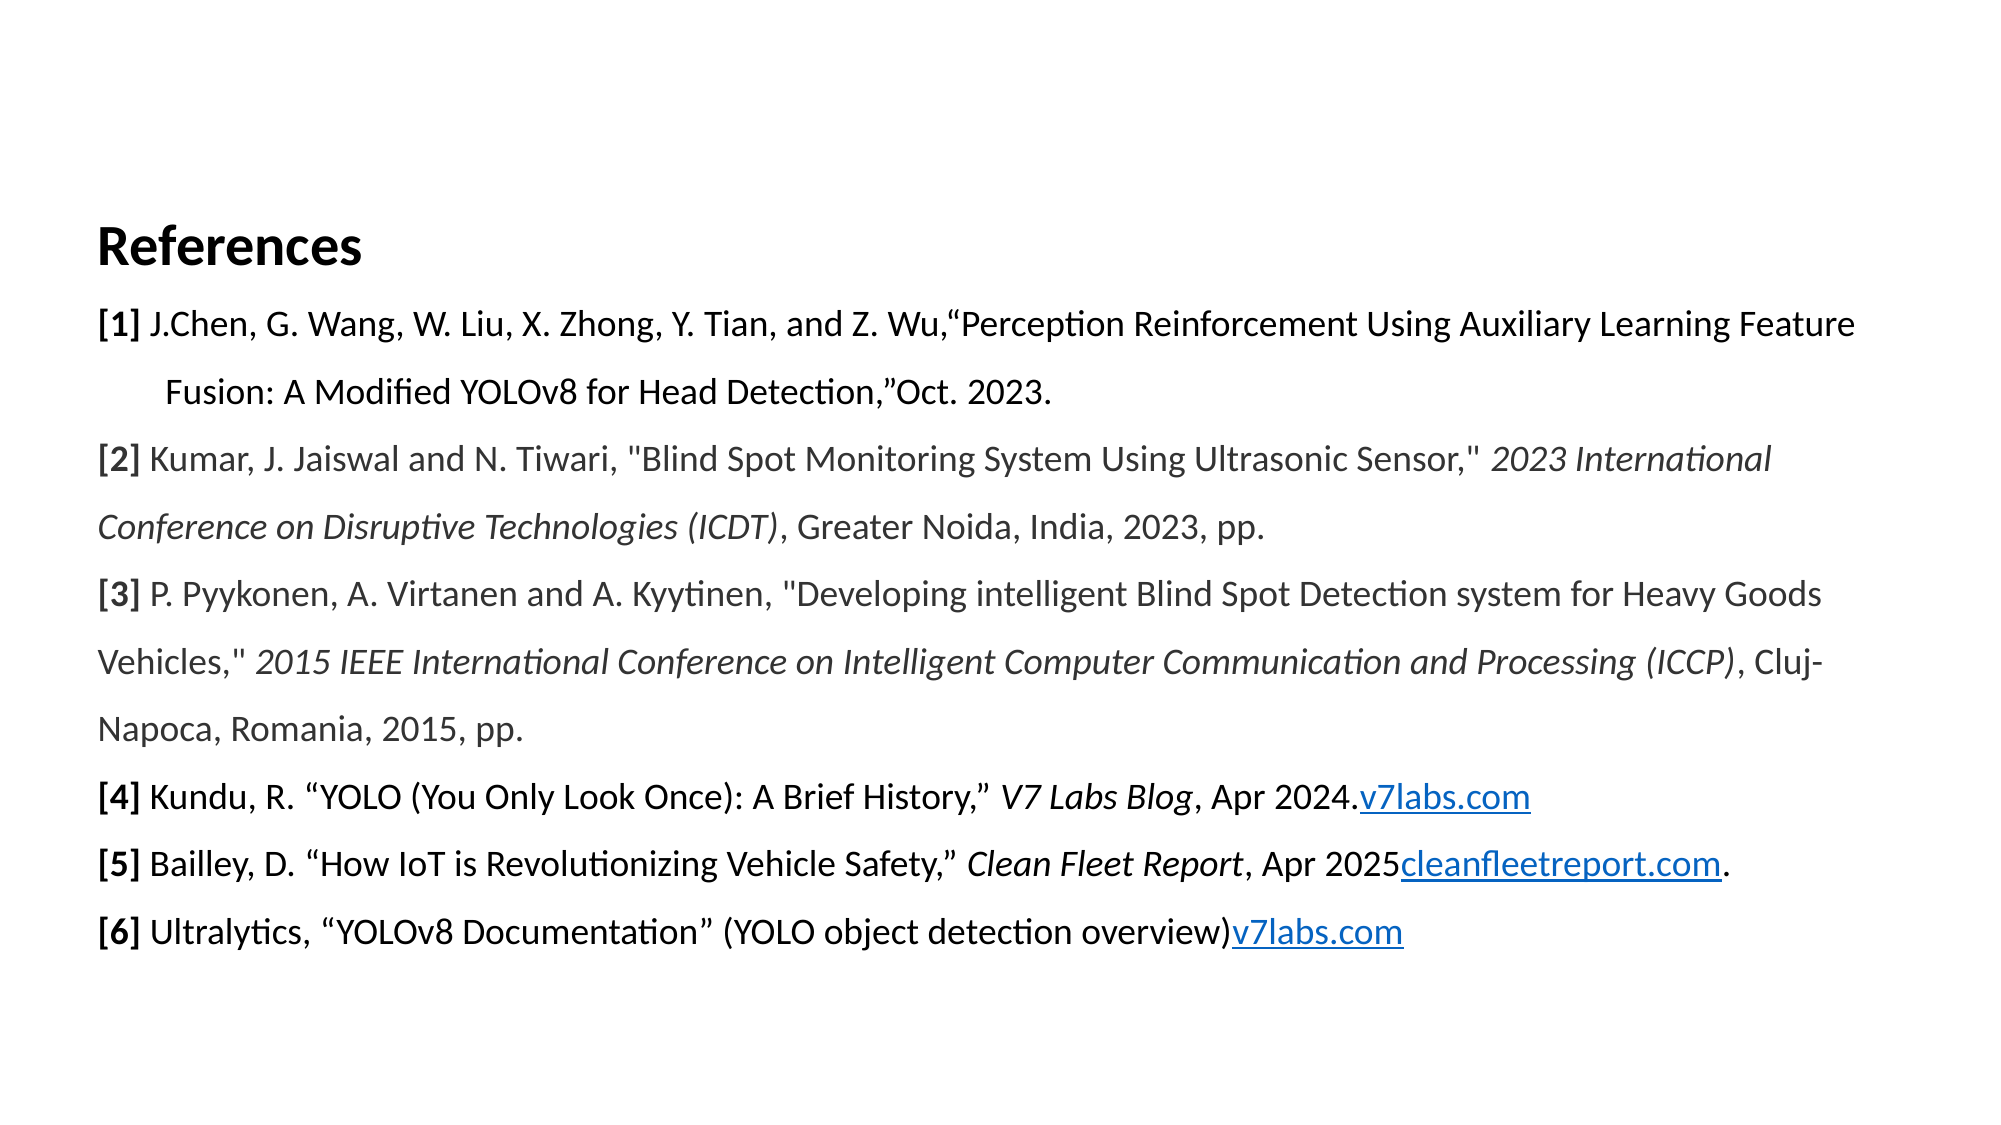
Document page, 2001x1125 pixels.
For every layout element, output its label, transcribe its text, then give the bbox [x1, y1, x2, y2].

text_box References [1] J.Chen, G. Wang, W. Liu, X. Zhong, Y. Tian, and Z. Wu,“Perception Reinforcement Using Auxiliary Learning Feature Fusion: A Modified YOLOv8 for Head Detection,”Oct. 2023. [2] Kumar, J. Jaiswal and N. Tiwari, "Blind Spot Monitoring System Using Ultrasonic Sensor," 2023 International Conference on Disruptive Technologies (ICDT), Greater Noida, India, 2023, pp. [3] P. Pyykonen, A. Virtanen and A. Kyytinen, "Developing intelligent Blind Spot Detection system for Heavy Goods Vehicles," 2015 IEEE International Conference on Intelligent Computer Communication and Processing (ICCP), Cluj- Napoca, Romania, 2015, pp. [4] Kundu, R. “YOLO (You Only Look Once): A Brief History,” V7 Labs Blog, Apr 2024.v7labs.com [5] Bailley, D. “How IoT is Revolutionizing Vehicle Safety,” Clean Fleet Report, Apr 2025cleanfleetreport.com. [6] Ultralytics, “YOLOv8 Documentation” (YOLO object detection overview)v7labs.com [83, 164, 1917, 960]
